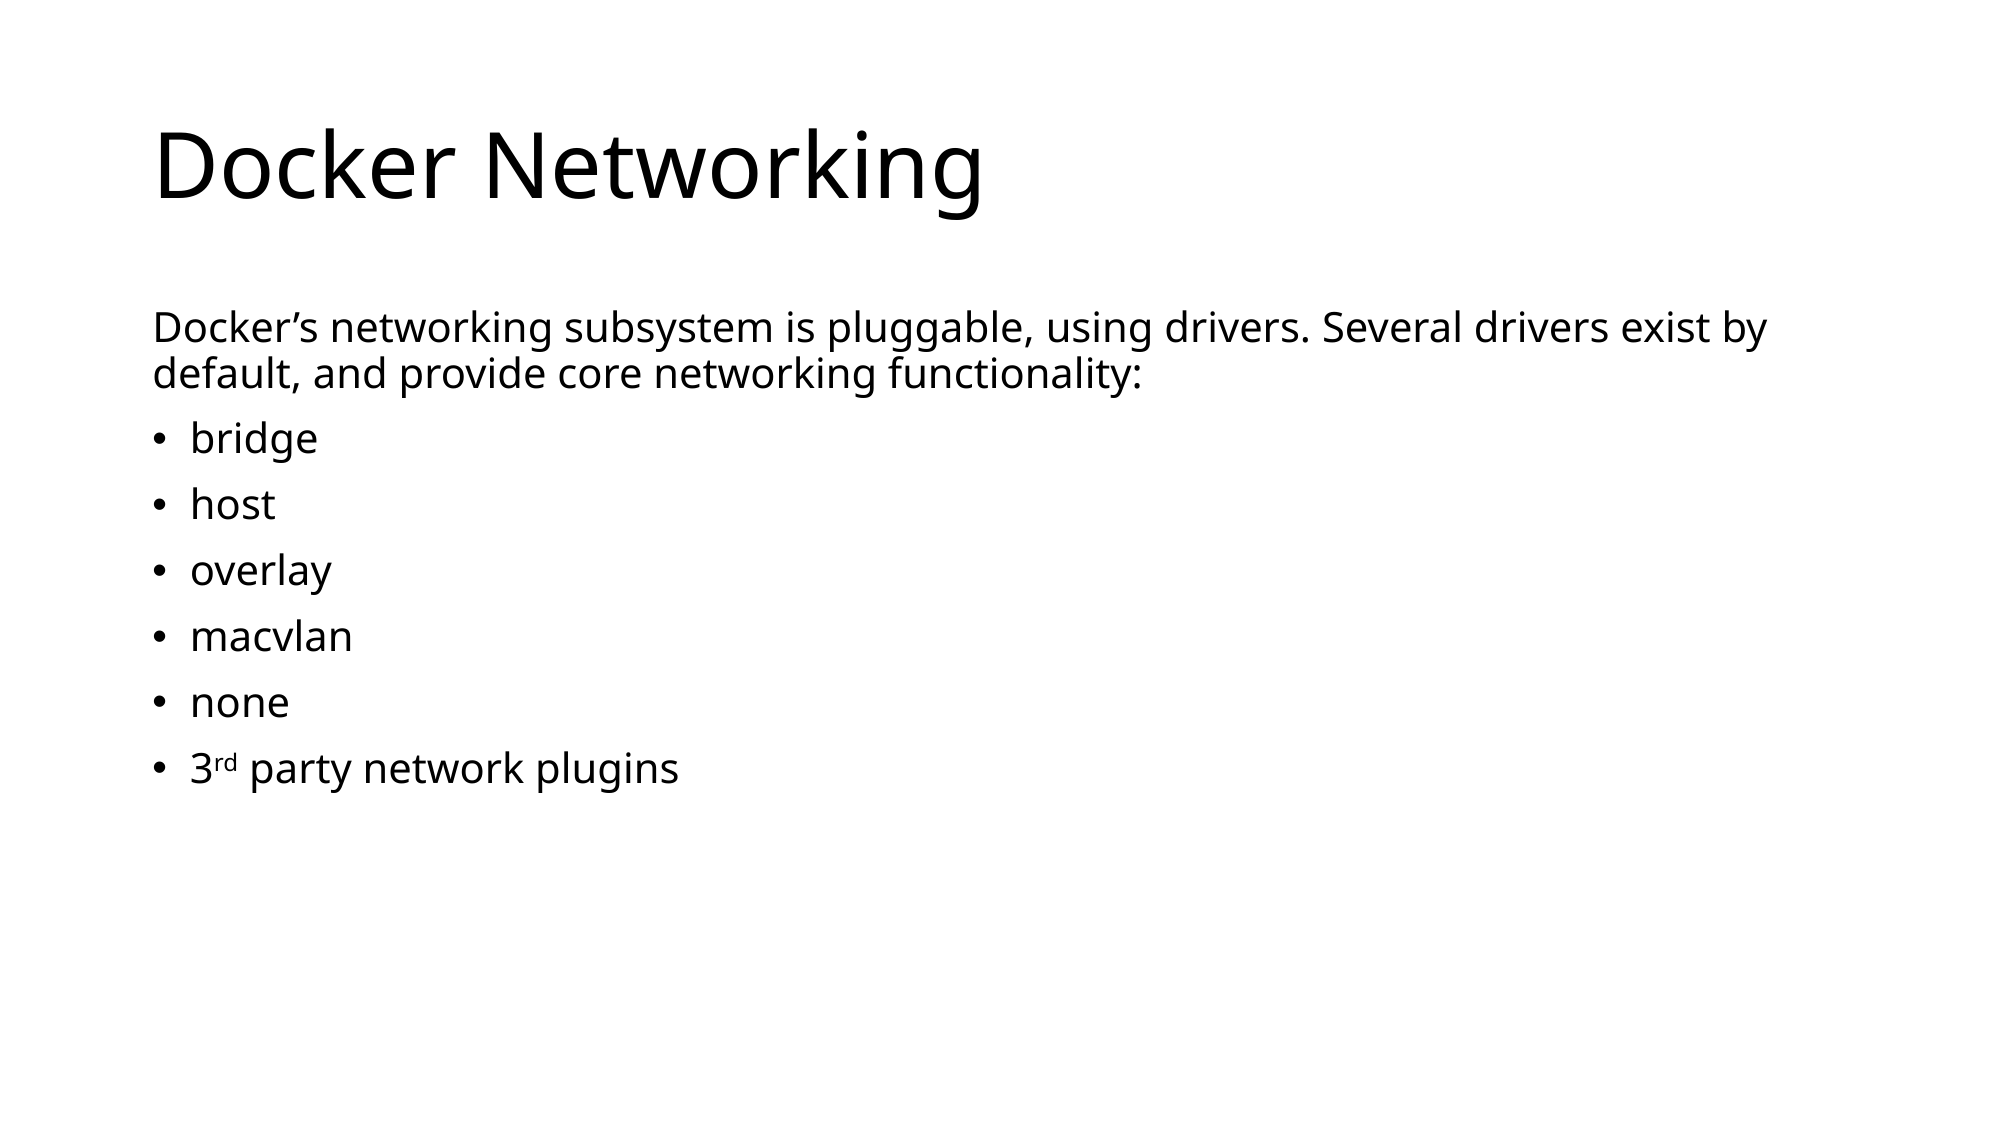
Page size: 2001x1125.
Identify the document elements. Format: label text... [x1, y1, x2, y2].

title Docker Networking [137, 59, 1863, 278]
list Docker’s networking subsystem is pluggable, using drivers. Several drivers exist by default, and provide core networking functionality: bridge host overlay macvlan none 3rd party network plugins [137, 299, 1863, 1014]
